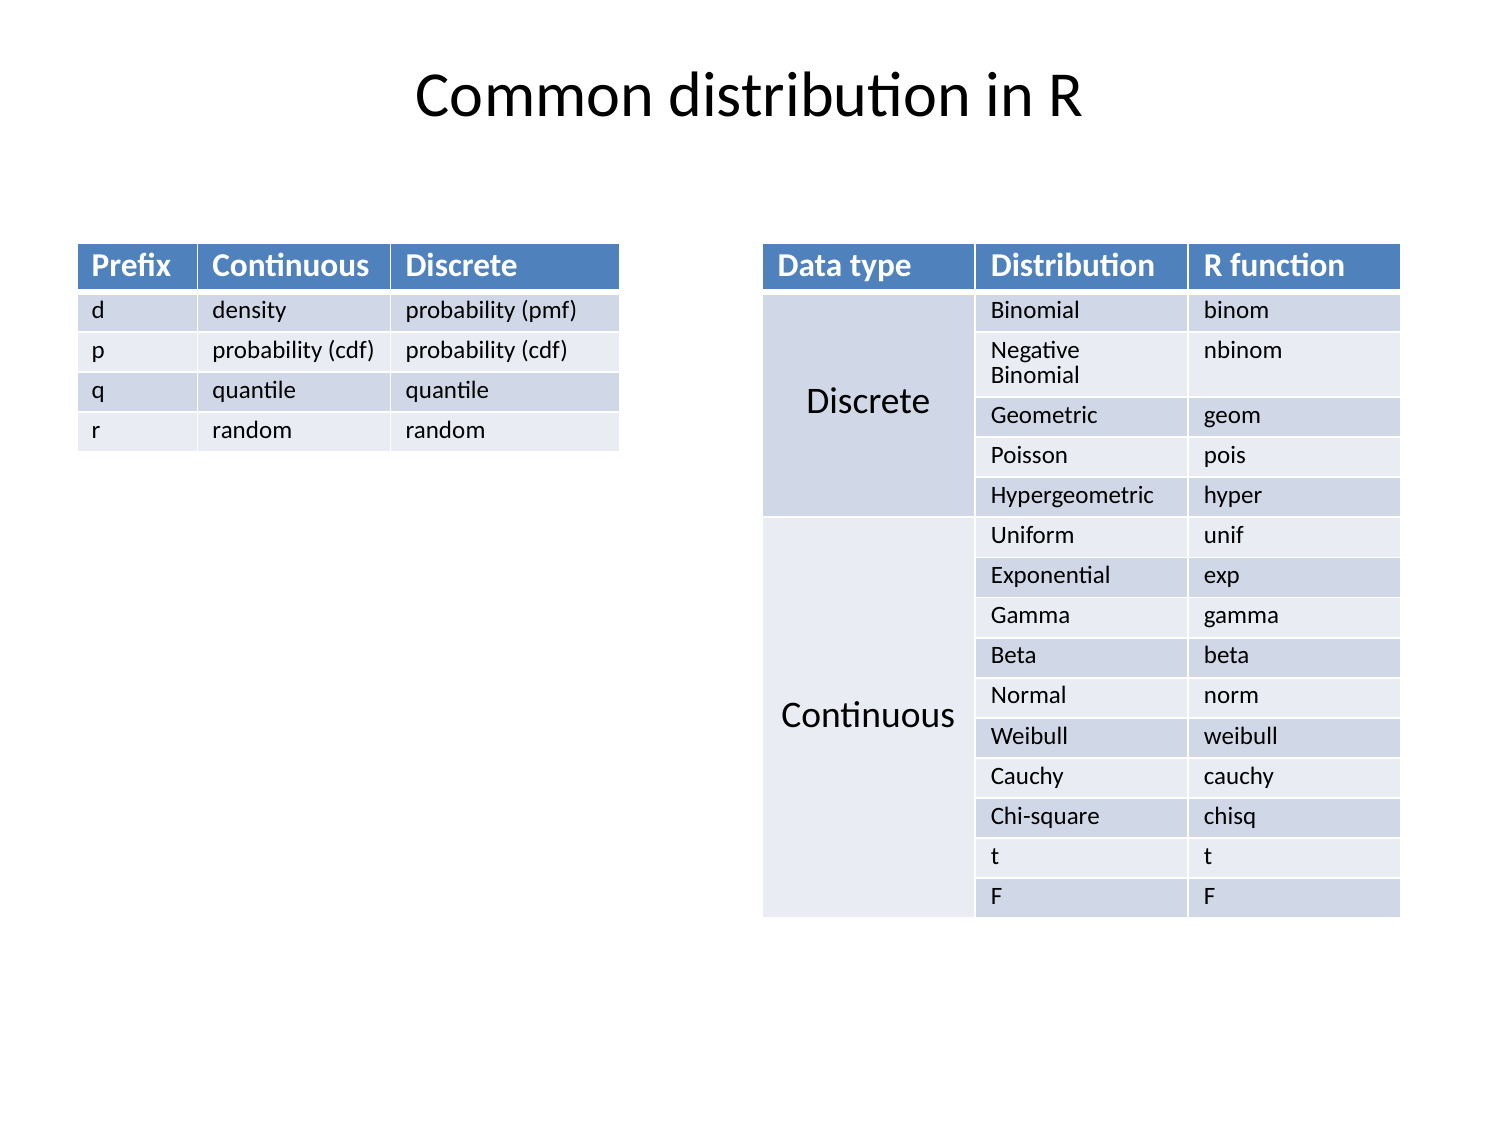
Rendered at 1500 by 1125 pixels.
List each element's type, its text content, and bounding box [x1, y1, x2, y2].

table_header Continuous [198, 244, 390, 289]
table_cell d [78, 295, 197, 331]
table_cell F [1189, 879, 1400, 917]
table_cell Geometric [976, 398, 1187, 436]
table_cell quantile [391, 373, 619, 411]
table_cell pois [1189, 438, 1400, 476]
table_cell geom [1189, 398, 1400, 436]
table_cell Gamma [976, 598, 1187, 637]
table_cell Discrete [763, 295, 974, 516]
table_header Distribution [976, 244, 1187, 289]
table_cell probability (cdf) [198, 333, 390, 371]
table_cell binom [1189, 295, 1400, 331]
table_cell hyper [1189, 478, 1400, 516]
table_cell weibull [1189, 719, 1400, 757]
table_cell Weibull [976, 719, 1187, 757]
table_cell q [78, 373, 197, 411]
table_header Data type [763, 244, 974, 289]
table_cell density [198, 295, 390, 331]
table_cell quantile [198, 373, 390, 411]
table_header Prefix [78, 244, 197, 289]
table_cell p [78, 333, 197, 371]
table_cell t [976, 839, 1187, 877]
table_cell cauchy [1189, 759, 1400, 797]
table_cell Uniform [976, 518, 1187, 557]
table_cell chisq [1189, 799, 1400, 837]
table_cell Negative Binomial [976, 333, 1187, 396]
table_header Discrete [391, 244, 619, 289]
table_cell probability (cdf) [391, 333, 619, 371]
table_cell Binomial [976, 295, 1187, 331]
table_cell Beta [976, 639, 1187, 677]
table_cell r [78, 413, 197, 451]
table_cell beta [1189, 639, 1400, 677]
table_cell exp [1189, 558, 1400, 597]
table_cell t [1189, 839, 1400, 877]
table_cell unif [1189, 518, 1400, 557]
table_cell probability (pmf) [391, 295, 619, 331]
table_cell Exponential [976, 558, 1187, 597]
table_cell Poisson [976, 438, 1187, 476]
table_cell Continuous [763, 518, 974, 917]
table_cell Normal [976, 679, 1187, 717]
table_cell norm [1189, 679, 1400, 717]
table_cell Chi-square [976, 799, 1187, 837]
table_cell gamma [1189, 598, 1400, 637]
table_cell random [198, 413, 390, 451]
table_header R function [1189, 244, 1400, 289]
table_cell Hypergeometric [976, 478, 1187, 516]
table_cell F [976, 879, 1187, 917]
title Common distribution in R [75, 45, 1425, 138]
table_cell random [391, 413, 619, 451]
table_cell Cauchy [976, 759, 1187, 797]
table_cell nbinom [1189, 333, 1400, 396]
